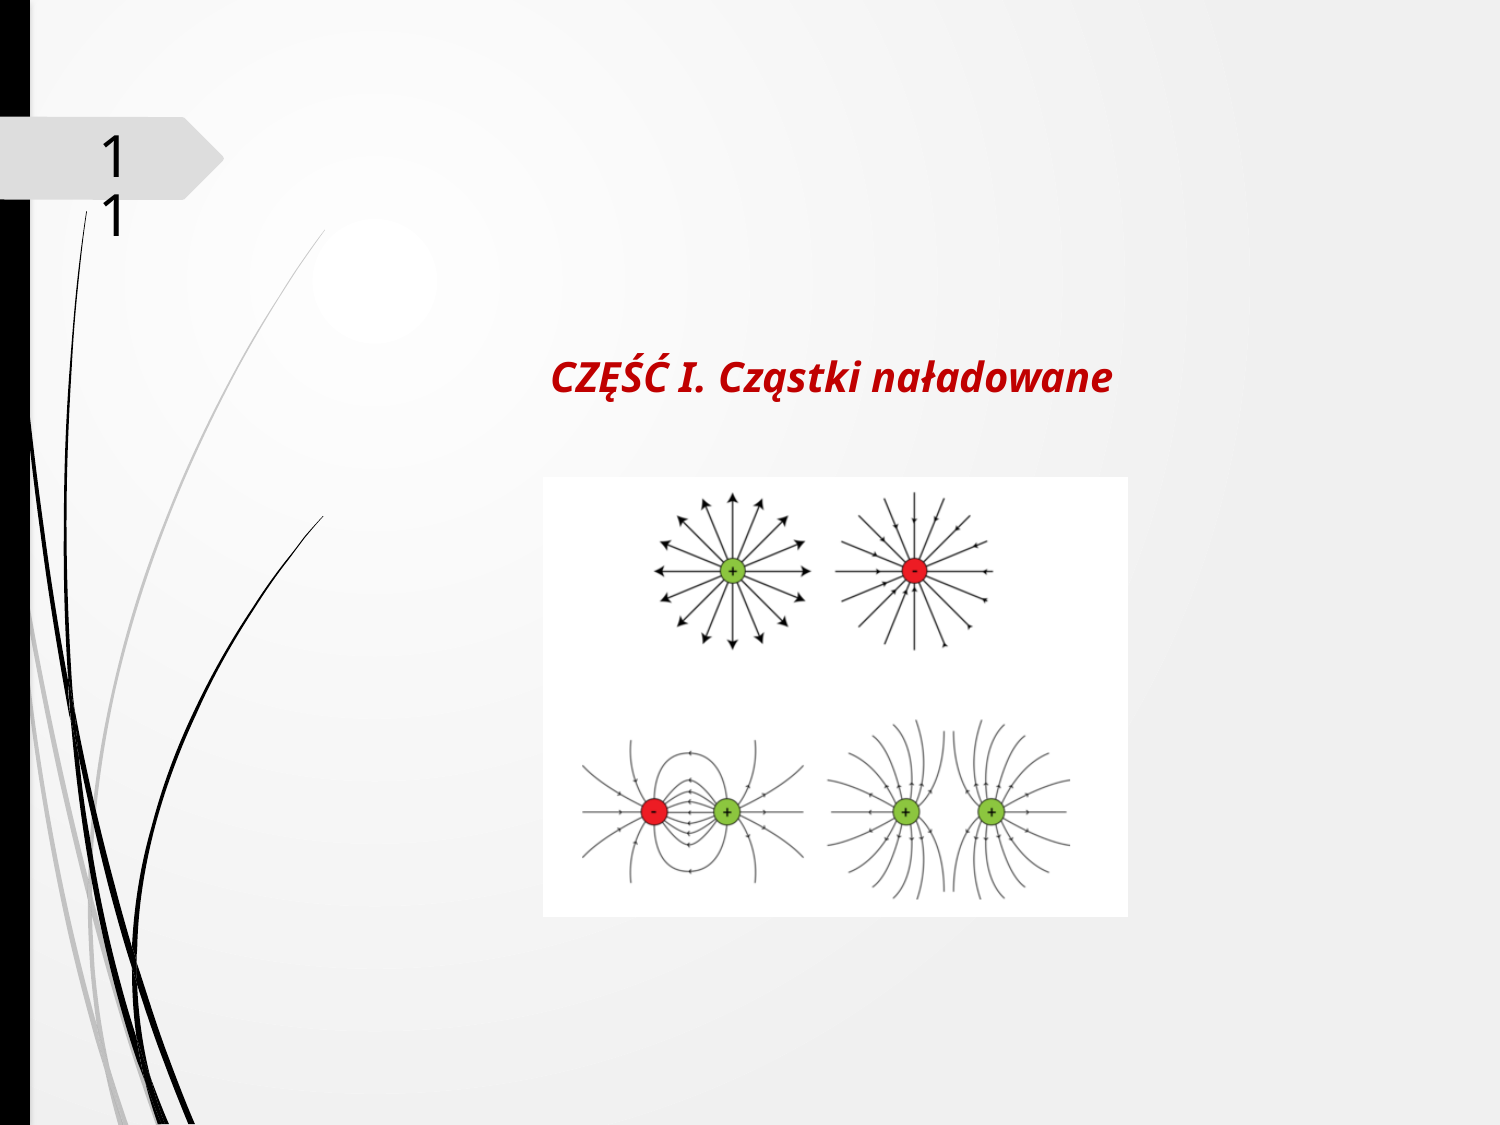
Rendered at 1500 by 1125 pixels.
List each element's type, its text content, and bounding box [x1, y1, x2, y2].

text_box CZĘŚĆ I. Cząstki naładowane [230, 343, 1435, 409]
picture [543, 477, 1129, 918]
slide_number 11 [83, 129, 180, 190]
